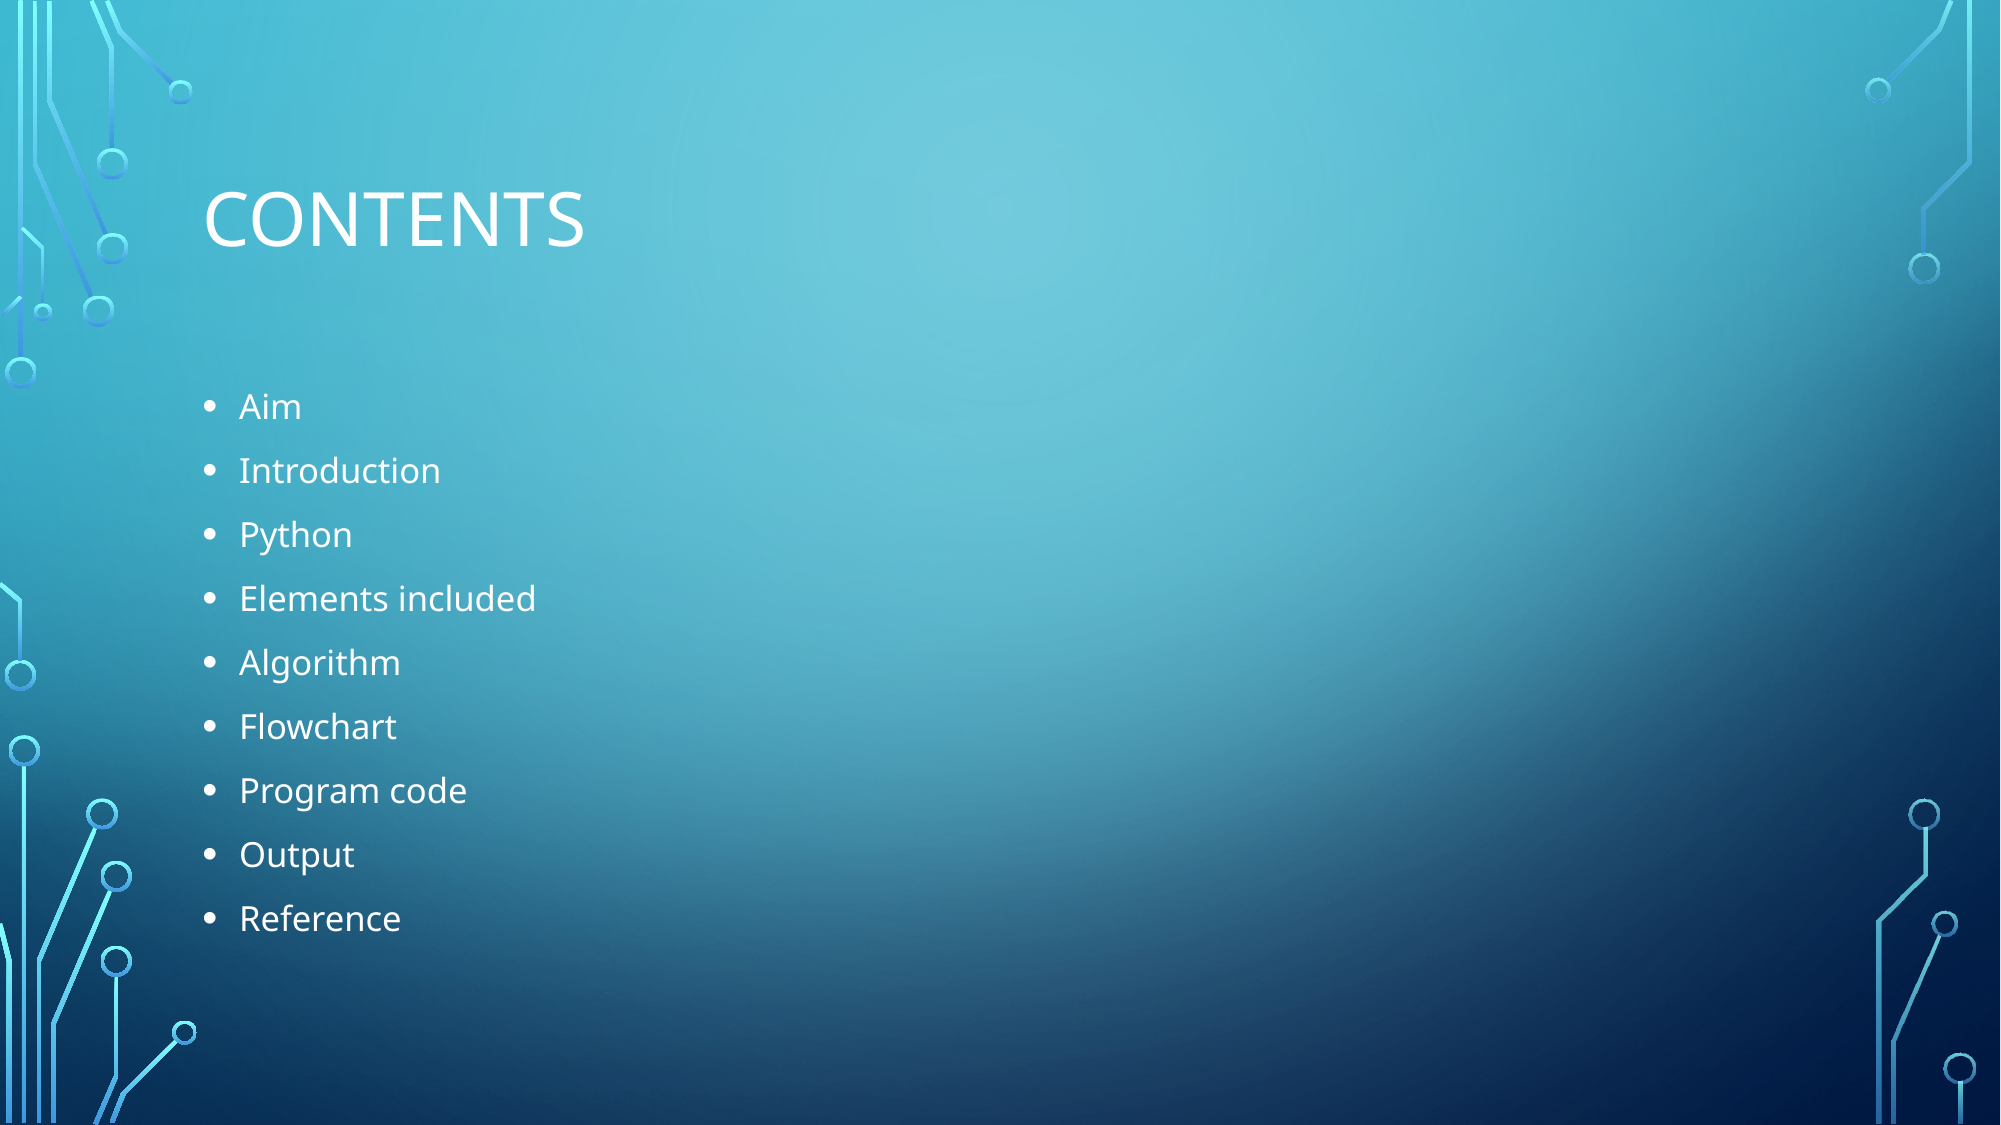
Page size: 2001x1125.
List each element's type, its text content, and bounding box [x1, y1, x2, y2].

title Contents [187, 101, 1813, 344]
list Aim Introduction Python Elements included Algorithm Flowchart Program code Output Reference [187, 369, 1813, 950]
